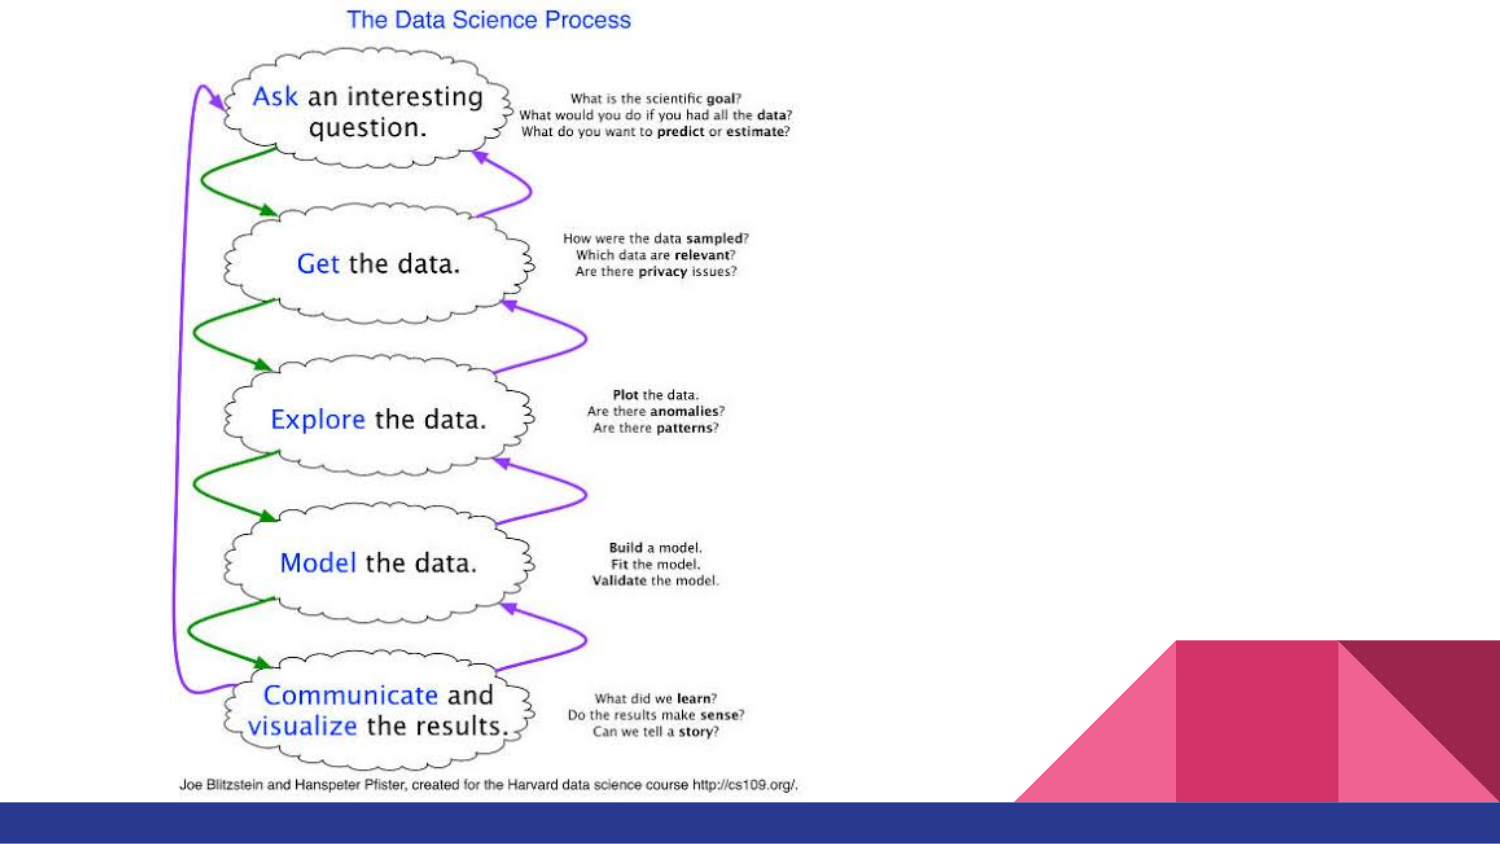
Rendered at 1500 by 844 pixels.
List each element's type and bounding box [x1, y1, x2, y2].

picture [169, 0, 809, 802]
